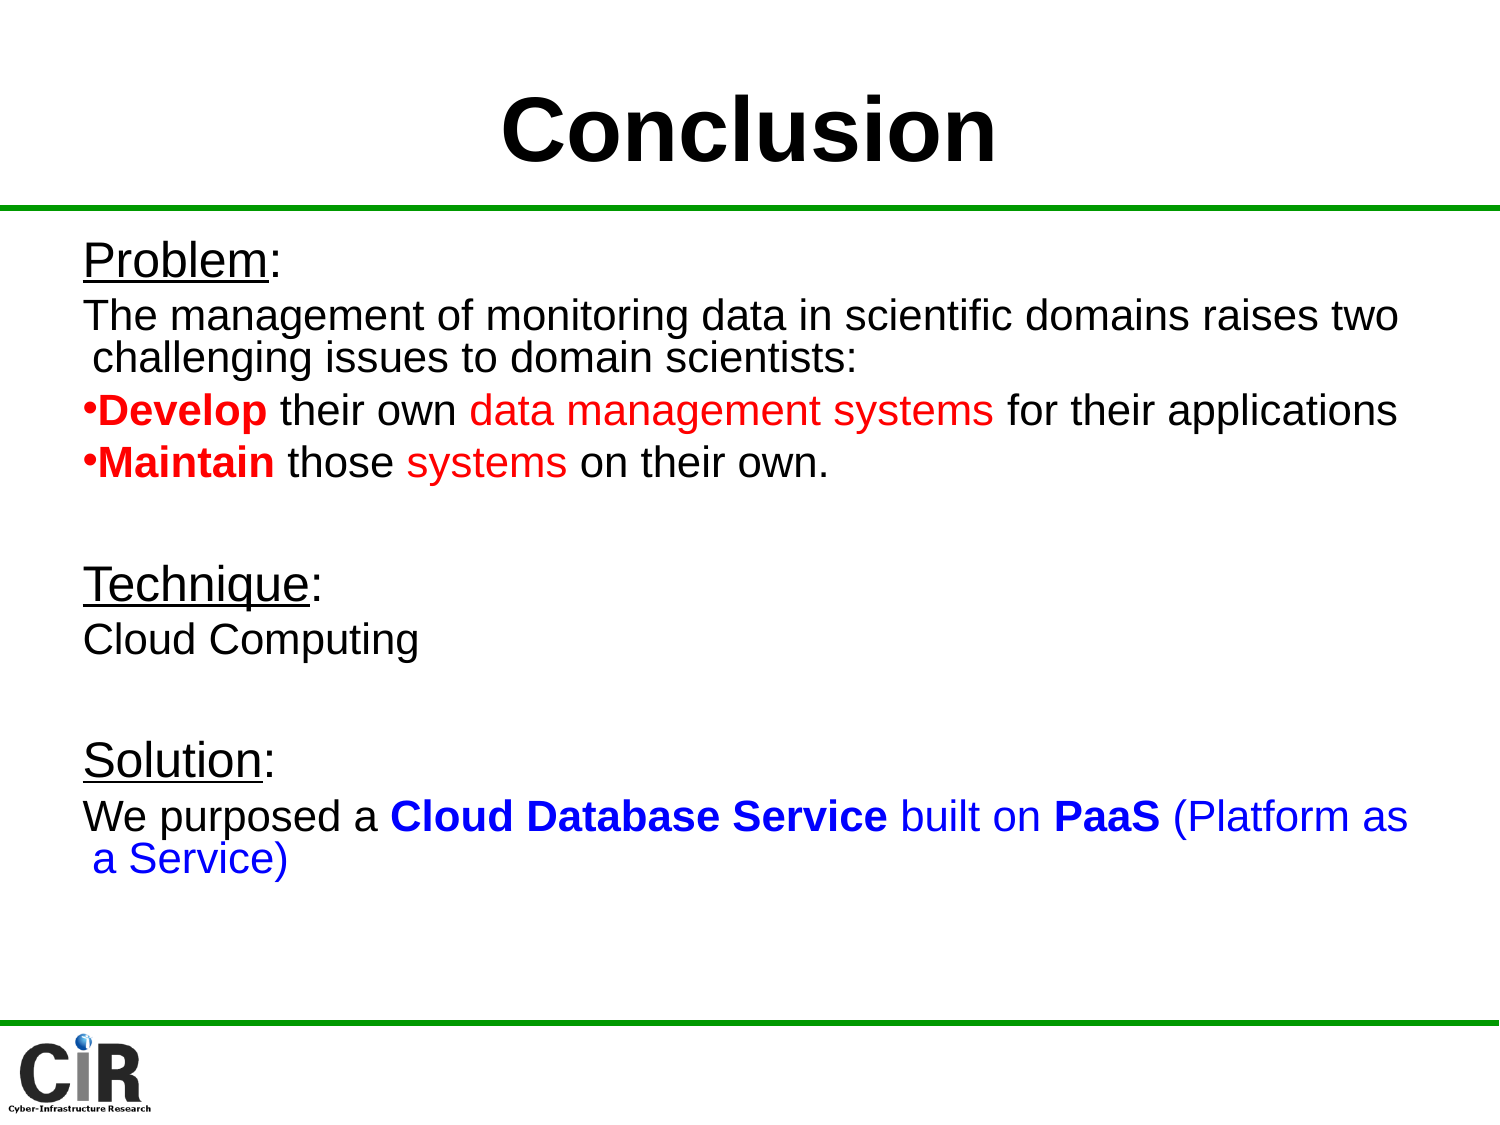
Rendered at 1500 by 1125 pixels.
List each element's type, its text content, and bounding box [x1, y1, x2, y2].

list Problem: The management of monitoring data in scientific domains raises two challenging issues to domain scientists: Develop their own data management systems for their applications Maintain those systems on their own. Technique: Cloud Computing Solution: We purposed a Cloud Database Service built on PaaS (Platform as a Service) [75, 231, 1425, 1000]
title Conclusion [75, 30, 1425, 219]
picture [0, 1011, 183, 1116]
